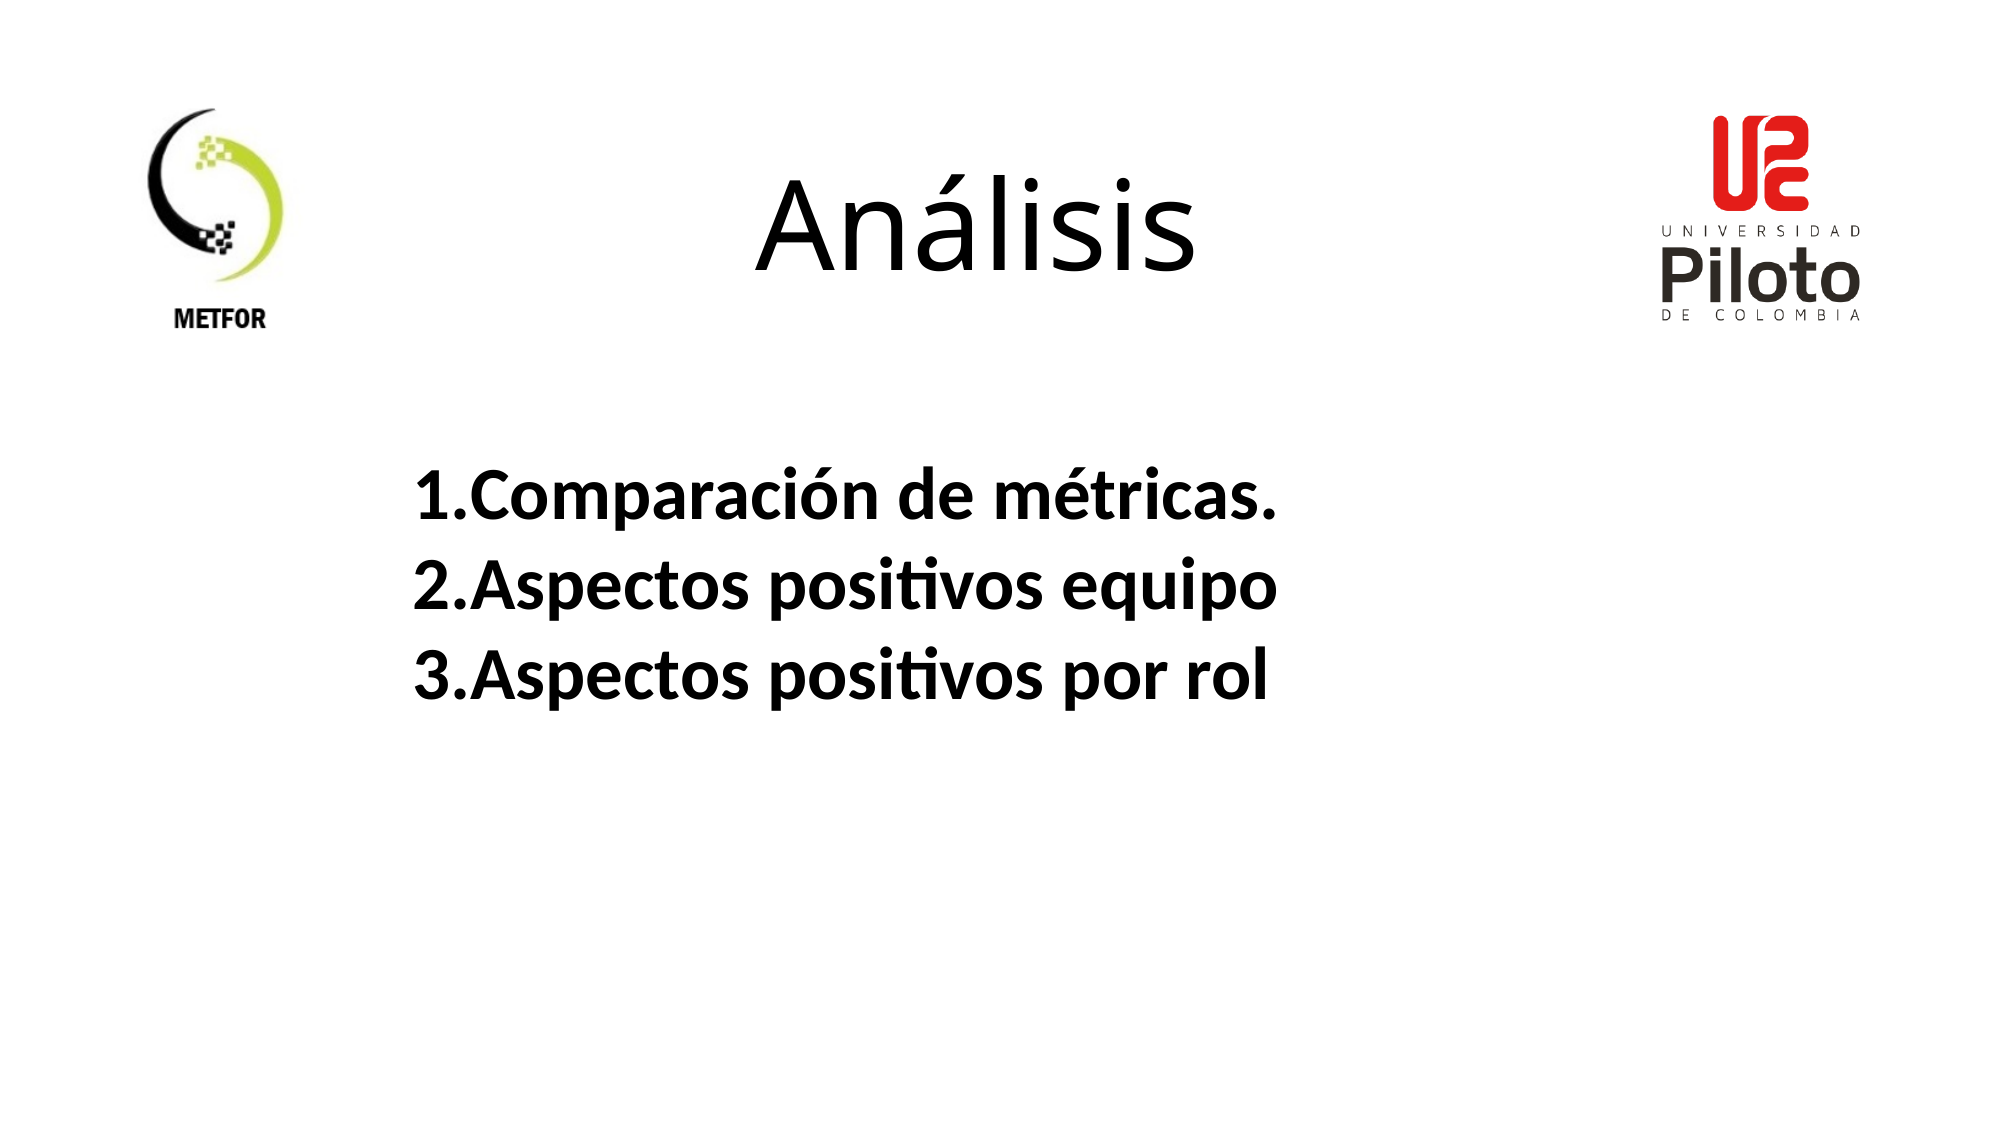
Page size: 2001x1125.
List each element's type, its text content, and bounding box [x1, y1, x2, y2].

picture [1633, 94, 1888, 349]
picture [112, 94, 323, 349]
text_box Comparación de métricas. Aspectos positivos equipo Aspectos positivos por rol [322, 436, 1739, 812]
text_box Análisis [622, 138, 1334, 304]
